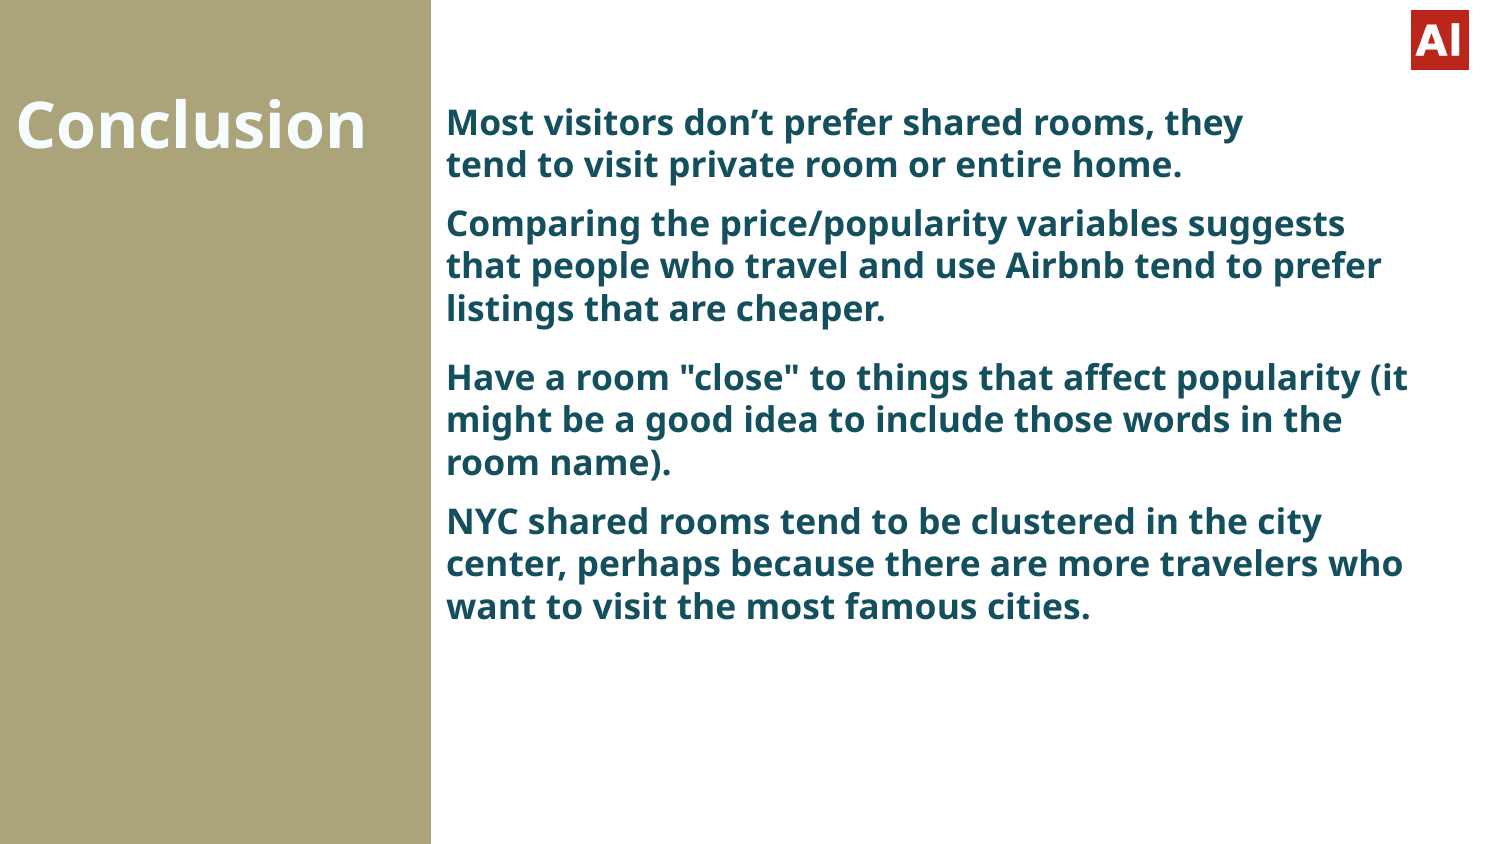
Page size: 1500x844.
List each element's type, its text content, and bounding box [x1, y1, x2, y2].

text_box NYC shared rooms tend to be clustered in the city center, perhaps because there are more travelers who want to visit the most famous cities. [436, 533, 1429, 634]
picture [1411, 10, 1469, 70]
picture [0, 0, 432, 844]
text_box Comparing the price/popularity variables suggests that people who travel and use Airbnb tend to prefer listings that are cheaper. [436, 193, 1414, 336]
text_box Have a room "close" to things that affect popularity (it might be a good idea to include those words in the room name). [436, 347, 1450, 533]
text_box Most visitors don’t prefer shared rooms, they tend to visit private room or entire home. [436, 92, 1330, 192]
